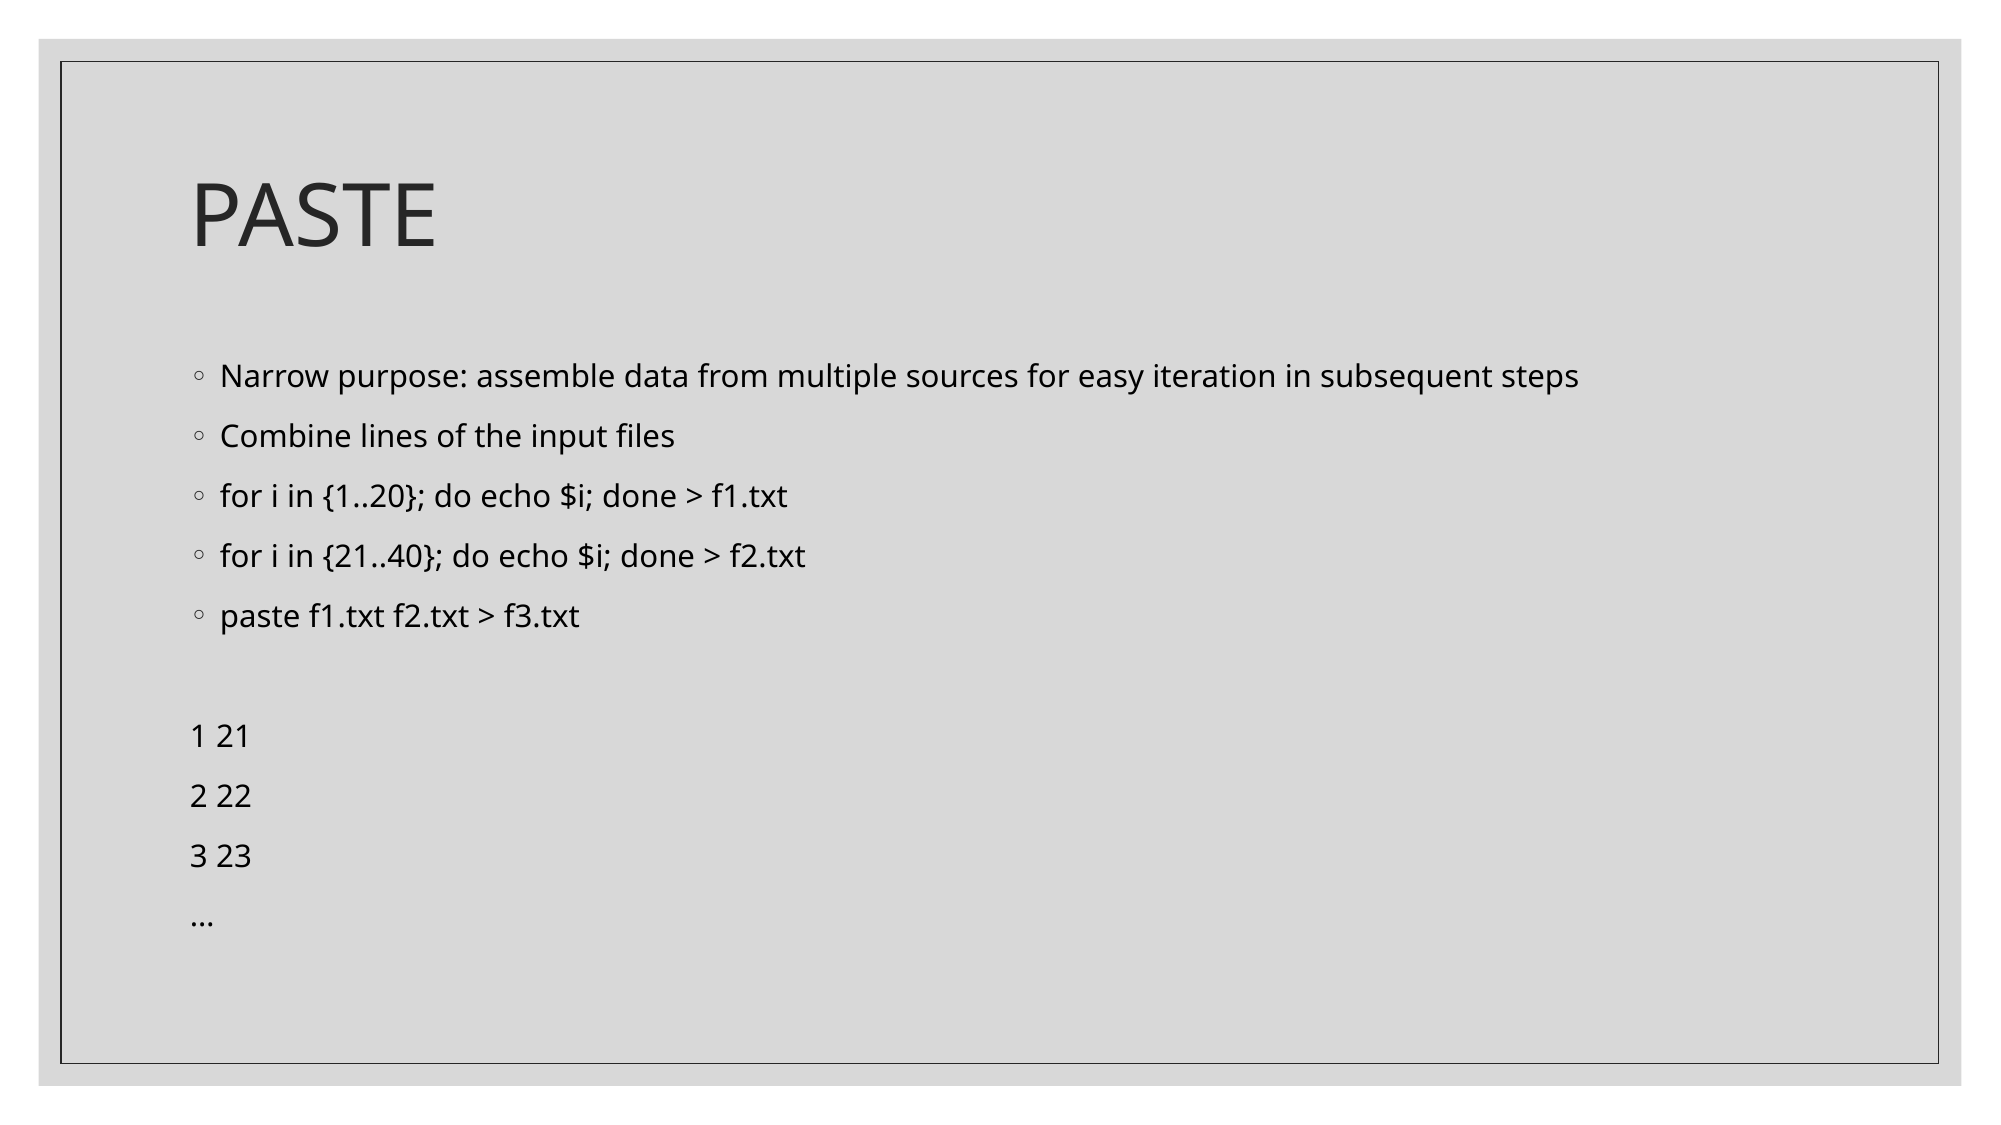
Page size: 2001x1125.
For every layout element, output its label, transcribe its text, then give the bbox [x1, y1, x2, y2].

title PASTE [174, 105, 1825, 331]
list Narrow purpose: assemble data from multiple sources for easy iteration in subsequent steps Combine lines of the input files for i in {1..20}; do echo $i; done > f1.txt for i in {21..40}; do echo $i; done > f2.txt paste f1.txt f2.txt > f3.txt 1 21 2 22 3 23 … [174, 345, 1825, 977]
